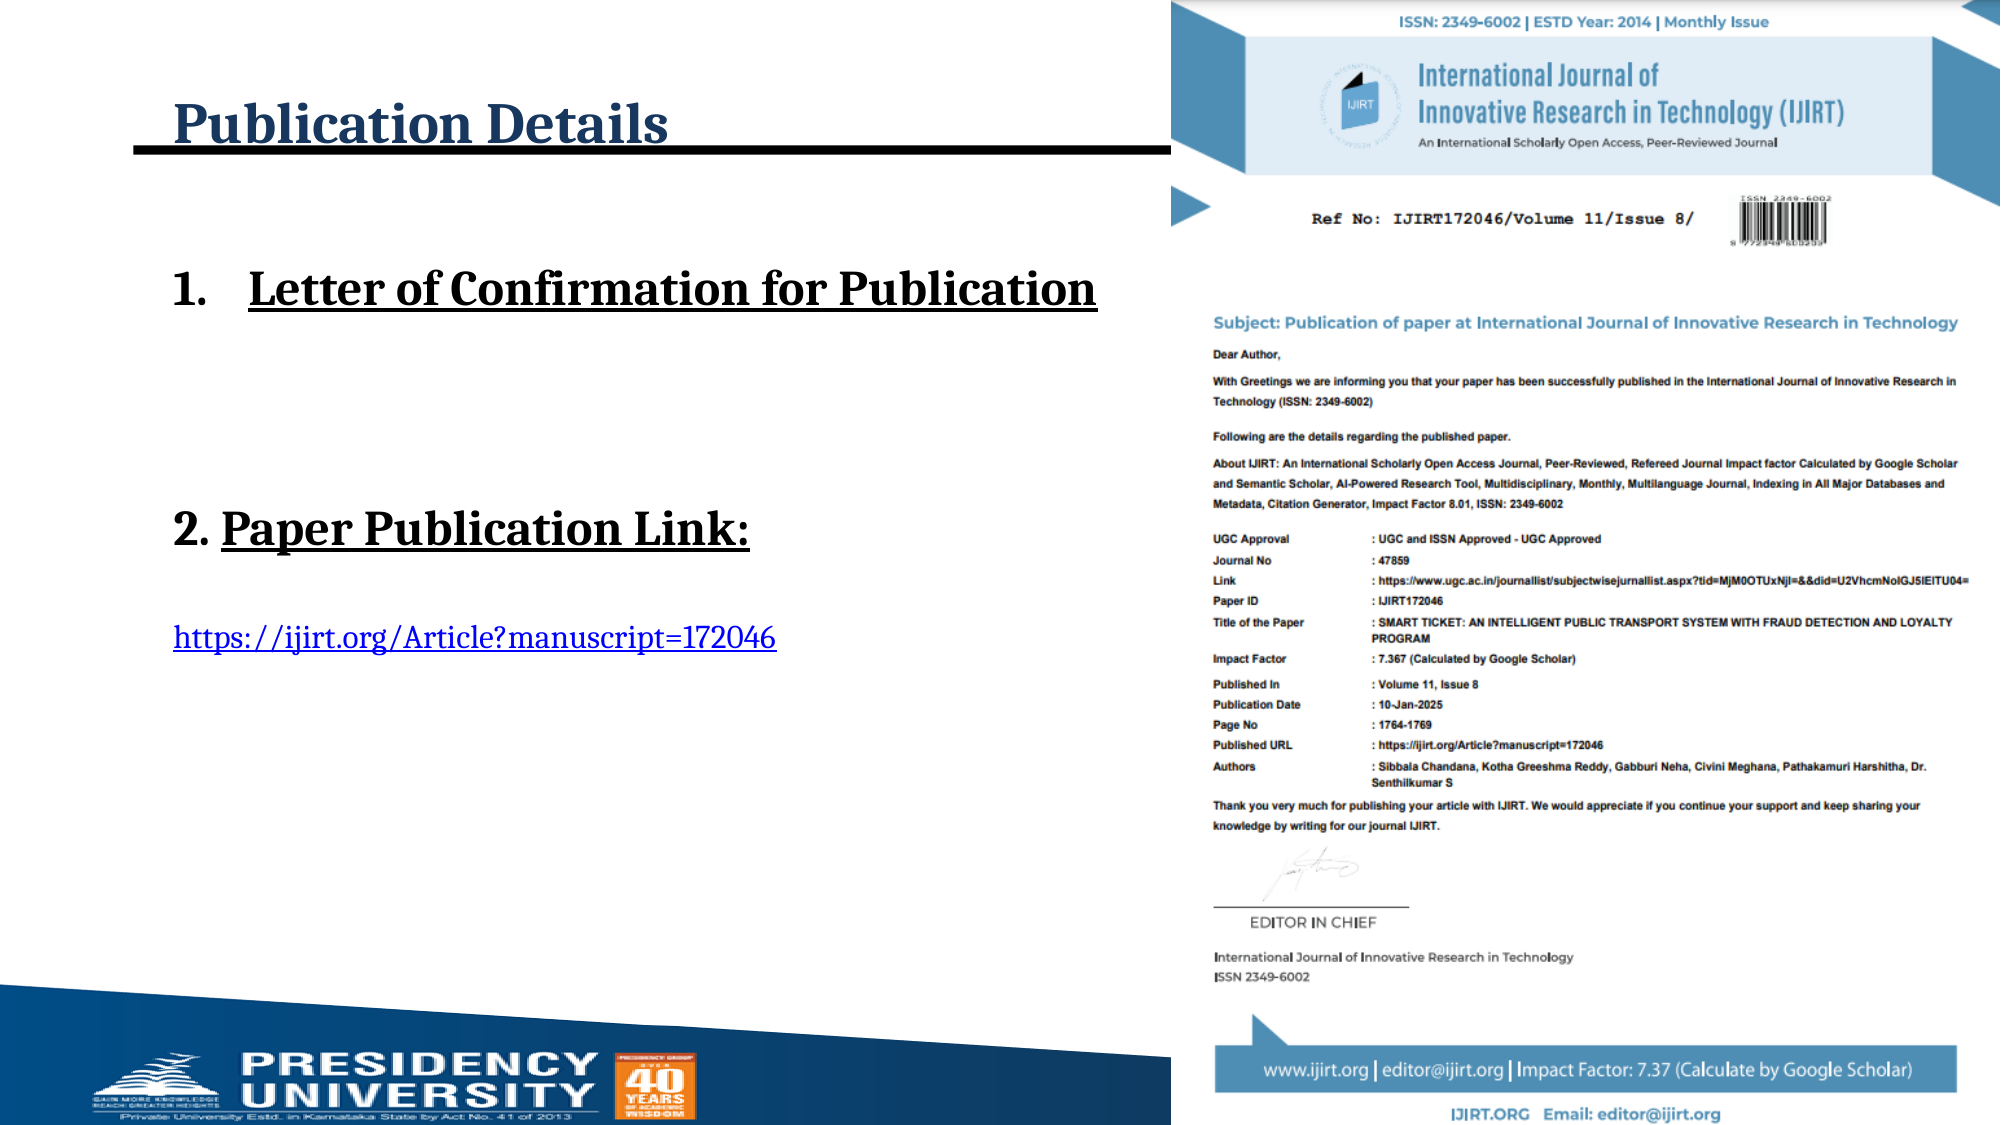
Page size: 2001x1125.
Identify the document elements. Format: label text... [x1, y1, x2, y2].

picture [0, 0, 2000, 1125]
title Publication Details [133, 45, 1166, 125]
text_box Letter of Confirmation for Publication 2. Paper Publication Link: https://ijirt.org/Article?manuscript=172046 [133, 187, 1166, 1000]
